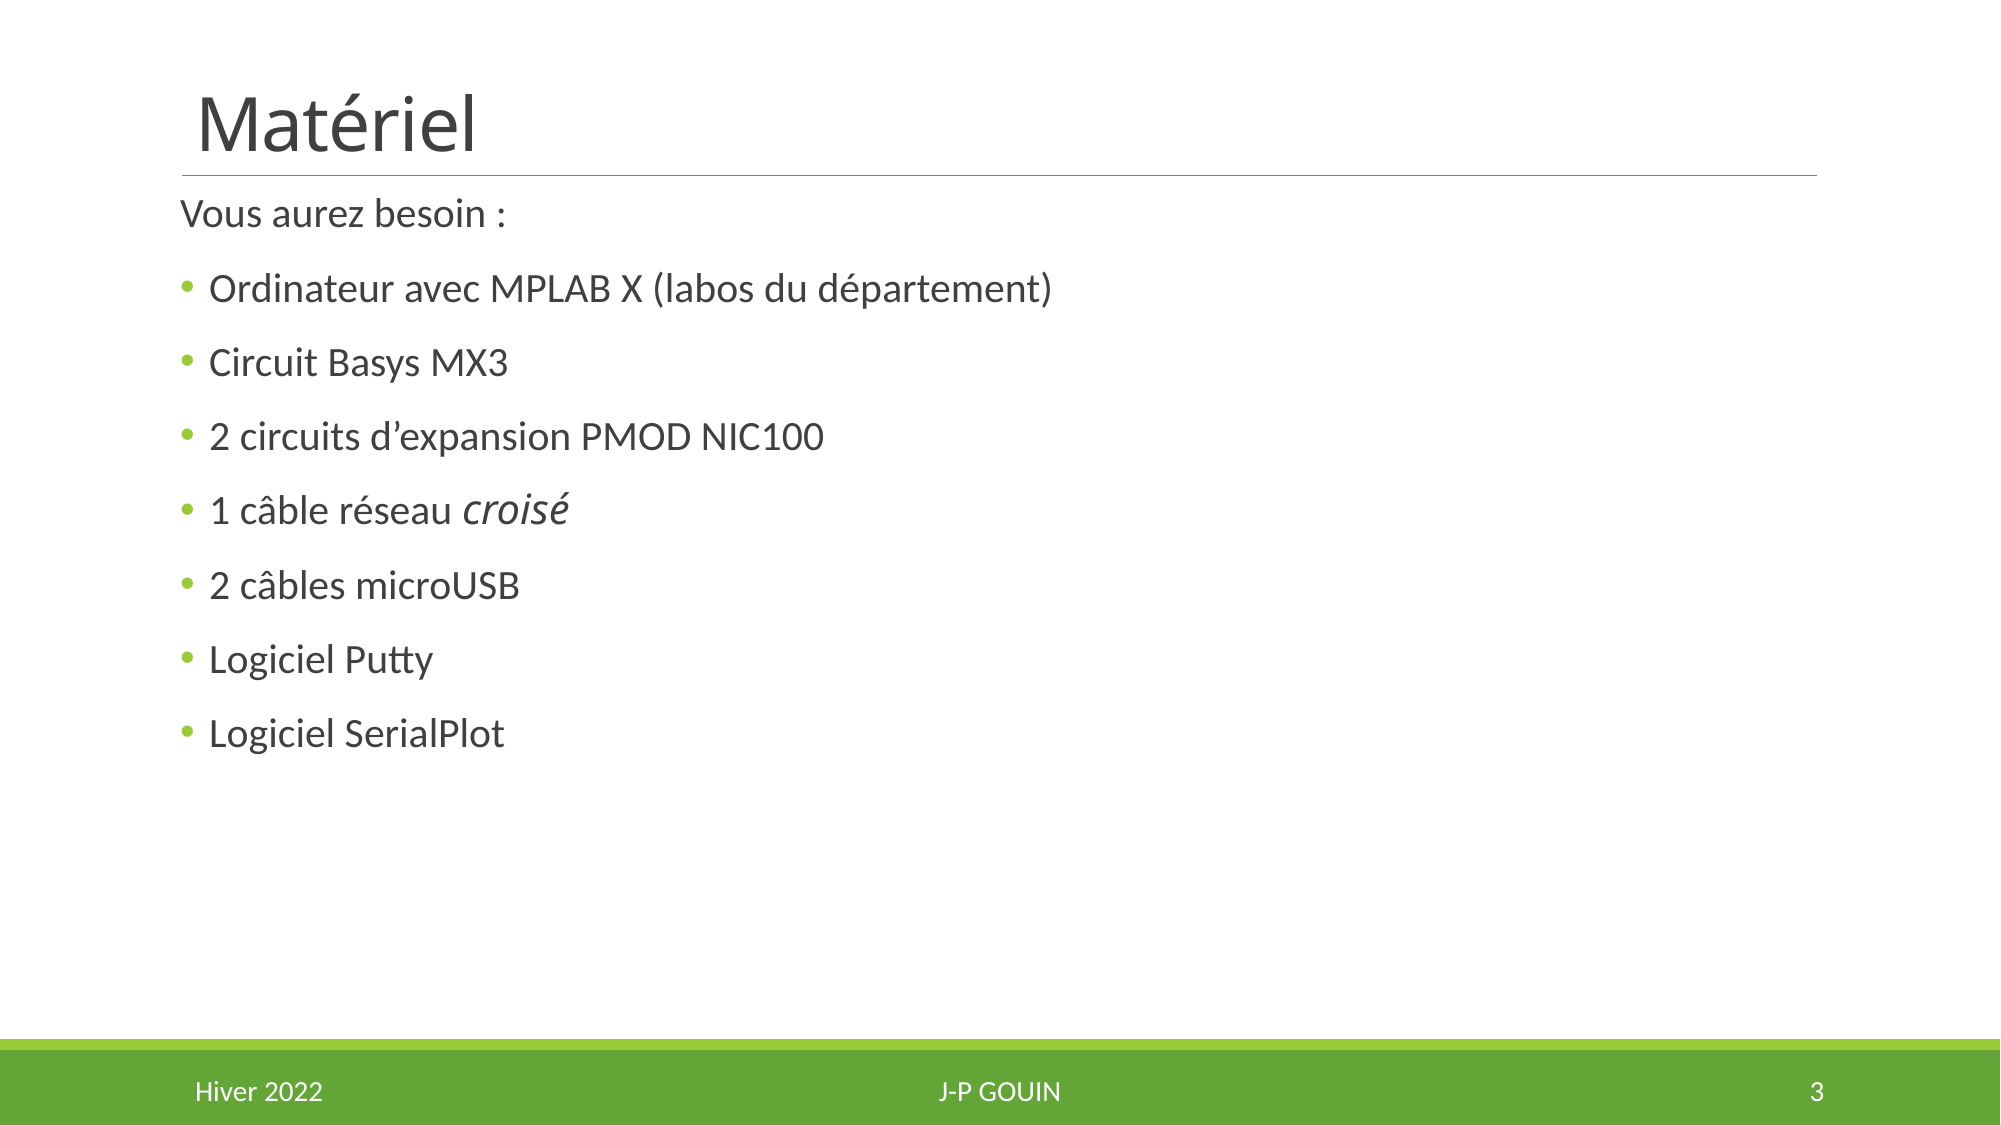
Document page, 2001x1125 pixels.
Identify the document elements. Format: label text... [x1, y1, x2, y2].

list Vous aurez besoin : Ordinateur avec MPLAB X (labos du département) Circuit Basys MX3 2 circuits d’expansion PMOD NIC100 1 câble réseau croisé 2 câbles microUSB Logiciel Putty Logiciel SerialPlot [180, 184, 1830, 963]
slide_number 3 [1624, 1059, 1840, 1120]
slide_number Hiver 2022 [180, 1059, 586, 1120]
title Matériel [180, 47, 1830, 175]
footer J-P Gouin [604, 1059, 1396, 1120]
